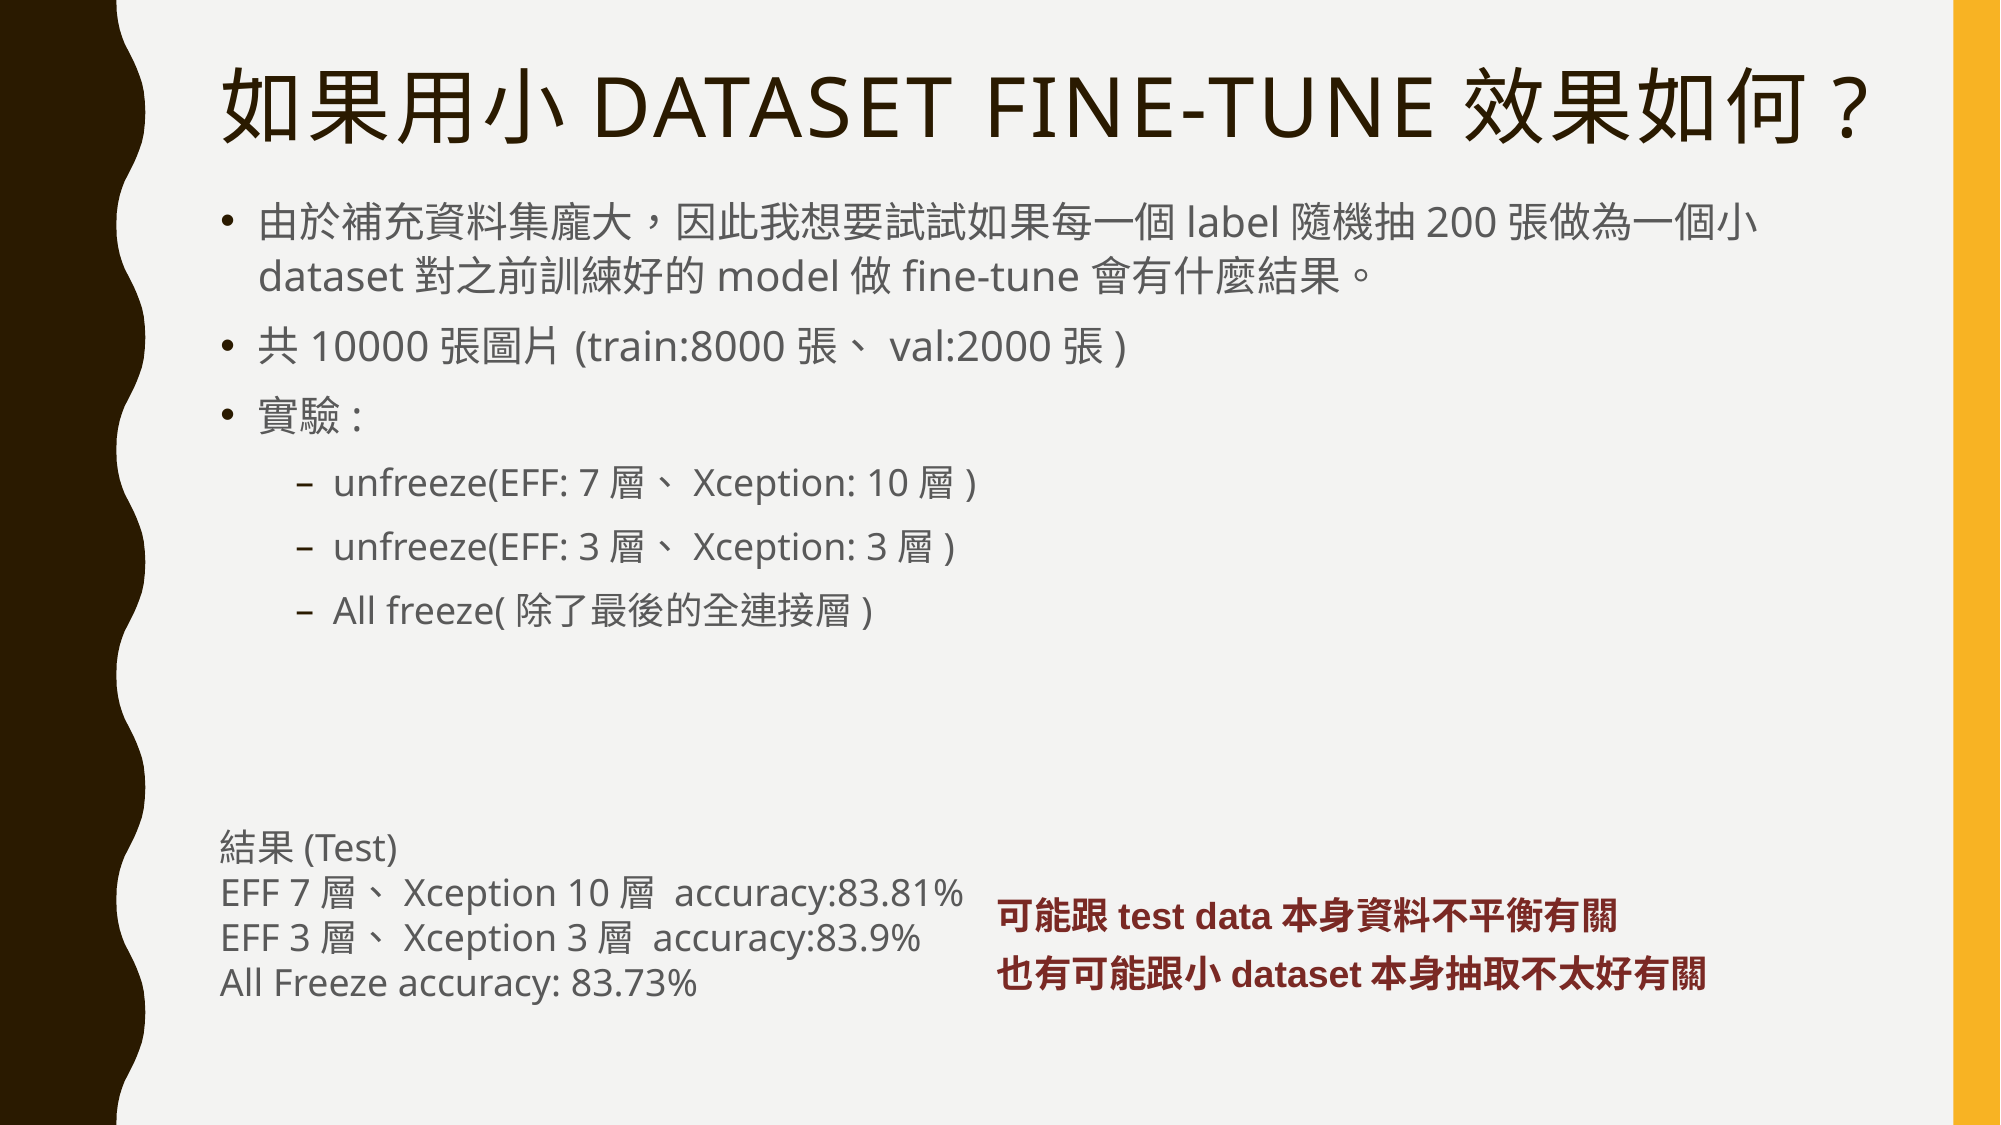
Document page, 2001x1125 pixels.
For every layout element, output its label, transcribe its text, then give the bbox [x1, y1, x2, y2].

text_box 結果(Test) EFF 7層、Xception 10層 accuracy:83.81% EFF 3層、Xception 3層 accuracy:83.9% All Freeze accuracy: 83.73% [205, 816, 1206, 1012]
title 如果用小dataset fine-tune效果如何? [205, 58, 1875, 182]
text_box 也有可能跟小dataset本身抽取不太好有關 [982, 942, 1729, 1002]
text_box 可能跟test data本身資料不平衡有關 [981, 884, 1676, 945]
list 由於補充資料集龐大，因此我想要試試如果每一個label隨機抽200張做為一個小dataset對之前訓練好的model做fine-tune會有什麼結果。 共10000張圖片(train:8000張、val:2000張) 實驗: unfreeze(EFF: 7層、Xception: 10層) unfreeze(EFF: 3層、Xception: 3層) All freeze(除了最後的全連接層) [205, 182, 1875, 1001]
